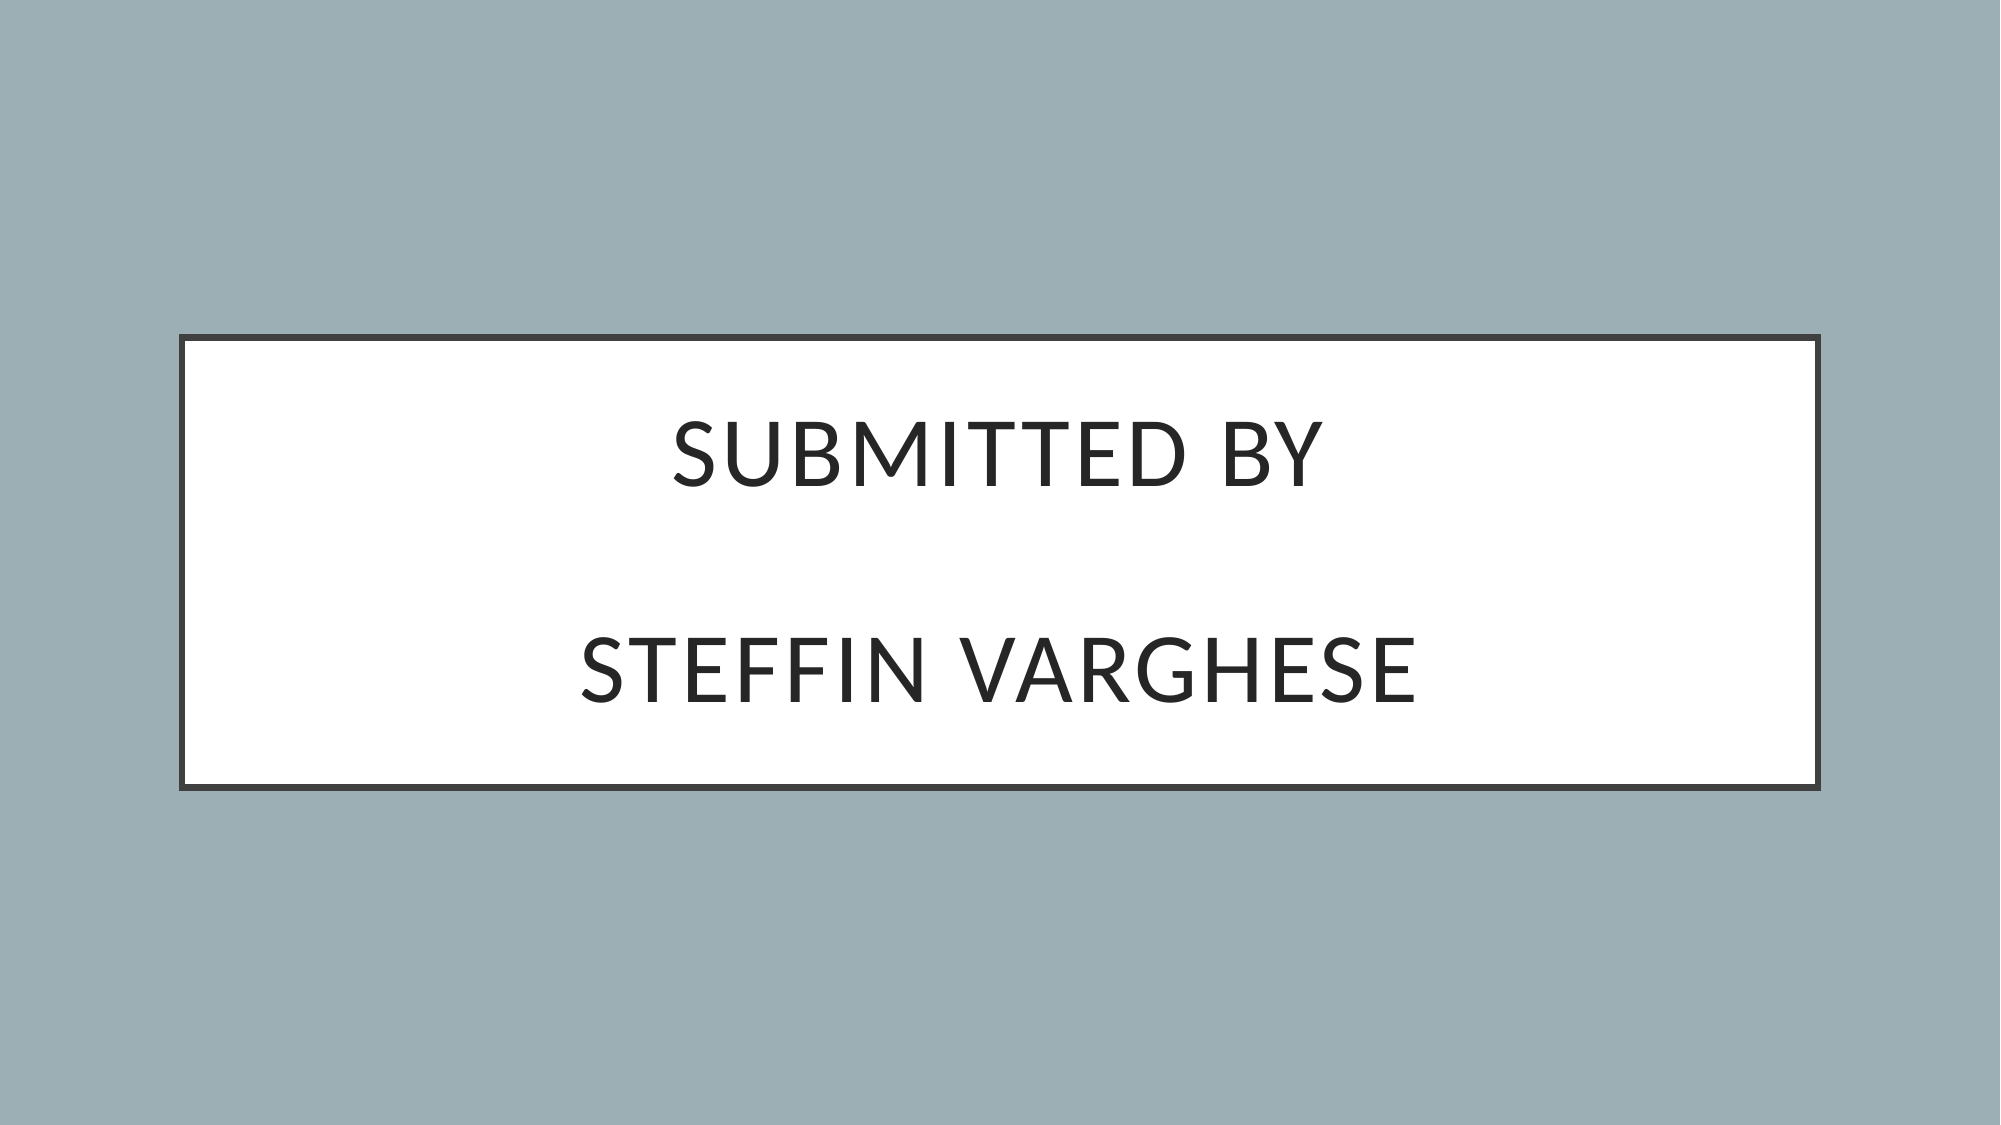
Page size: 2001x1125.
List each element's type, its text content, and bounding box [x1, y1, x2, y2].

title SUBMITTED BY Steffin Varghese [179, 334, 1821, 791]
